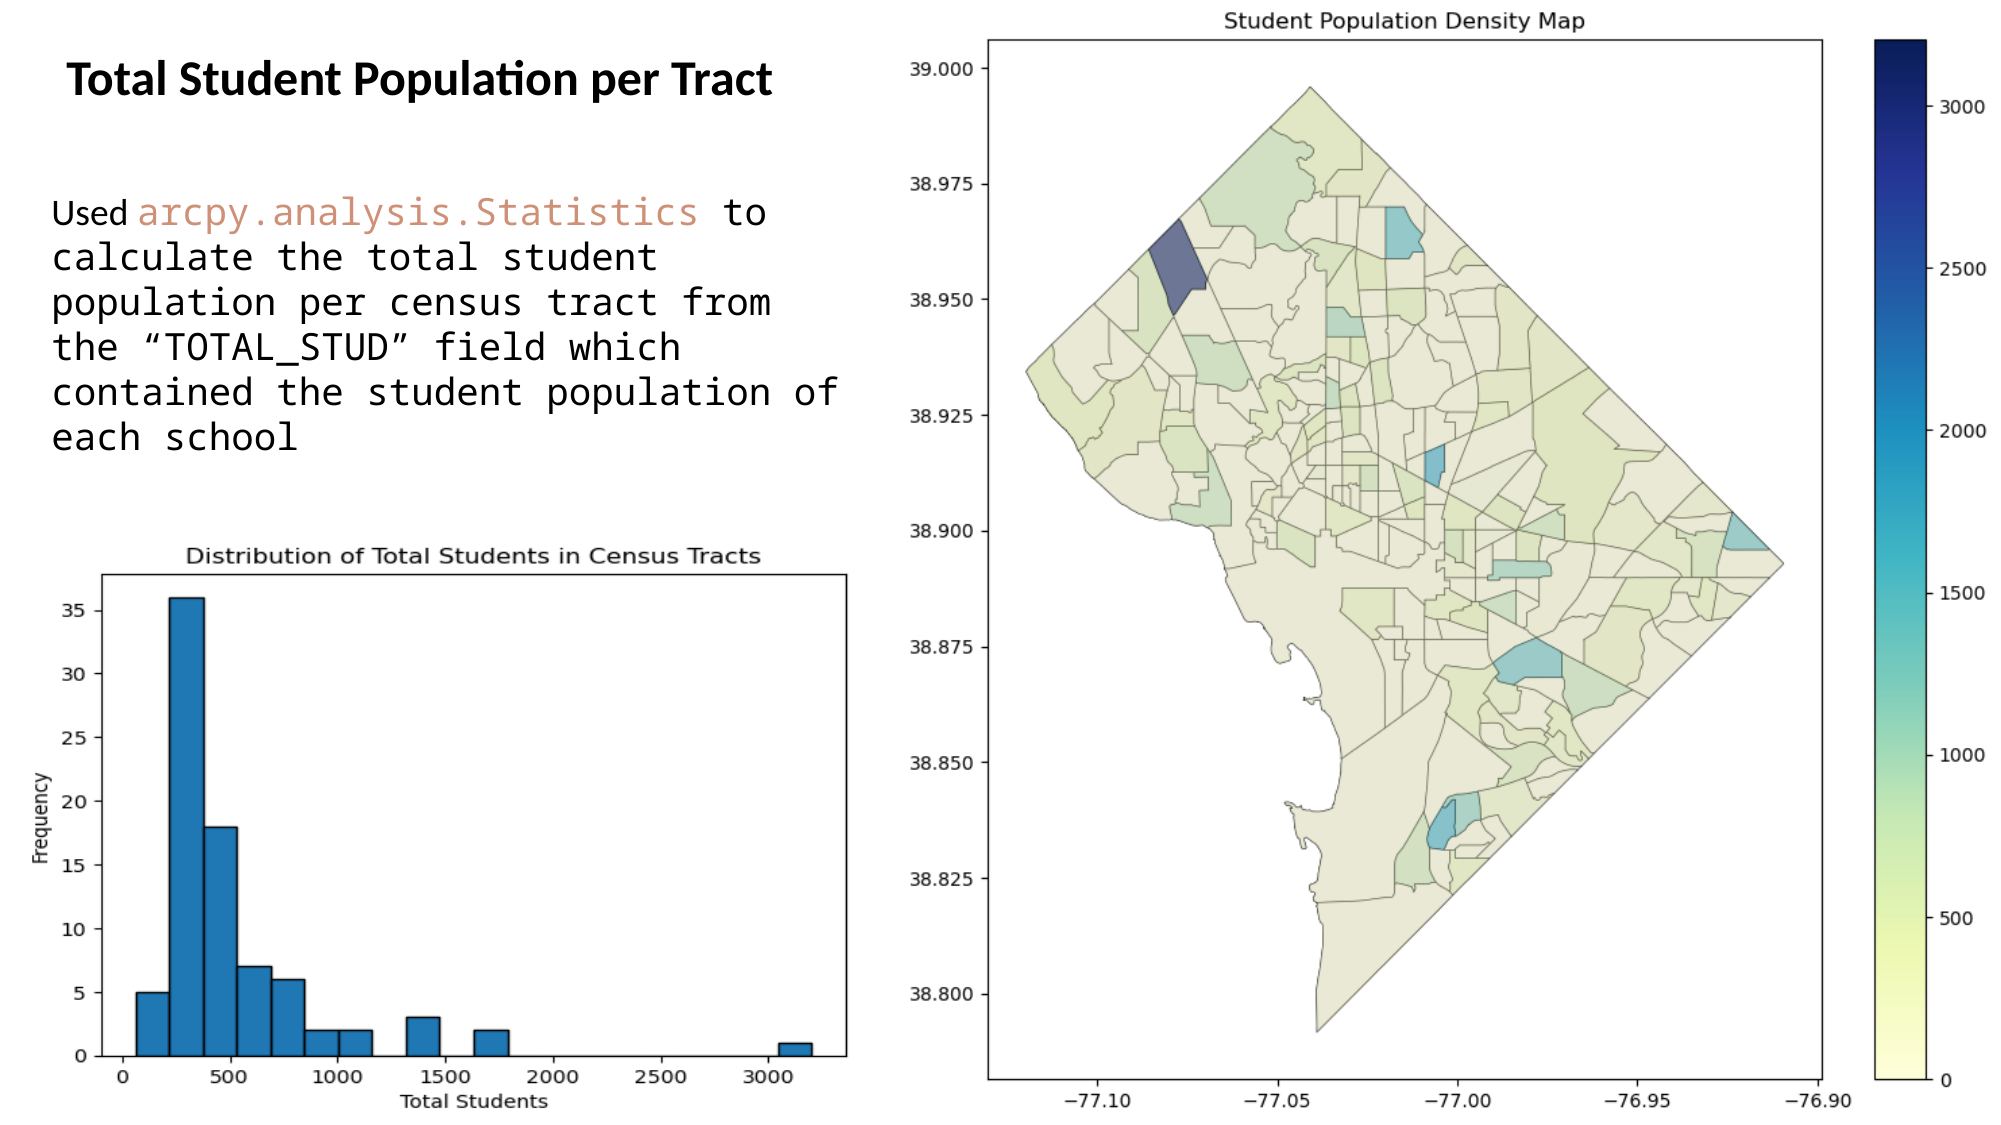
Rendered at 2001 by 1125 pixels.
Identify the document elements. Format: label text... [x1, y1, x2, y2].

picture [896, 0, 2000, 1125]
text_box Total Student Population per Tract [51, 37, 789, 113]
text_box Used arcpy.analysis.Statistics to calculate the total student population per census tract from the “TOTAL_STUD” field which contained the student population of each school [36, 180, 861, 511]
picture [16, 535, 861, 1125]
